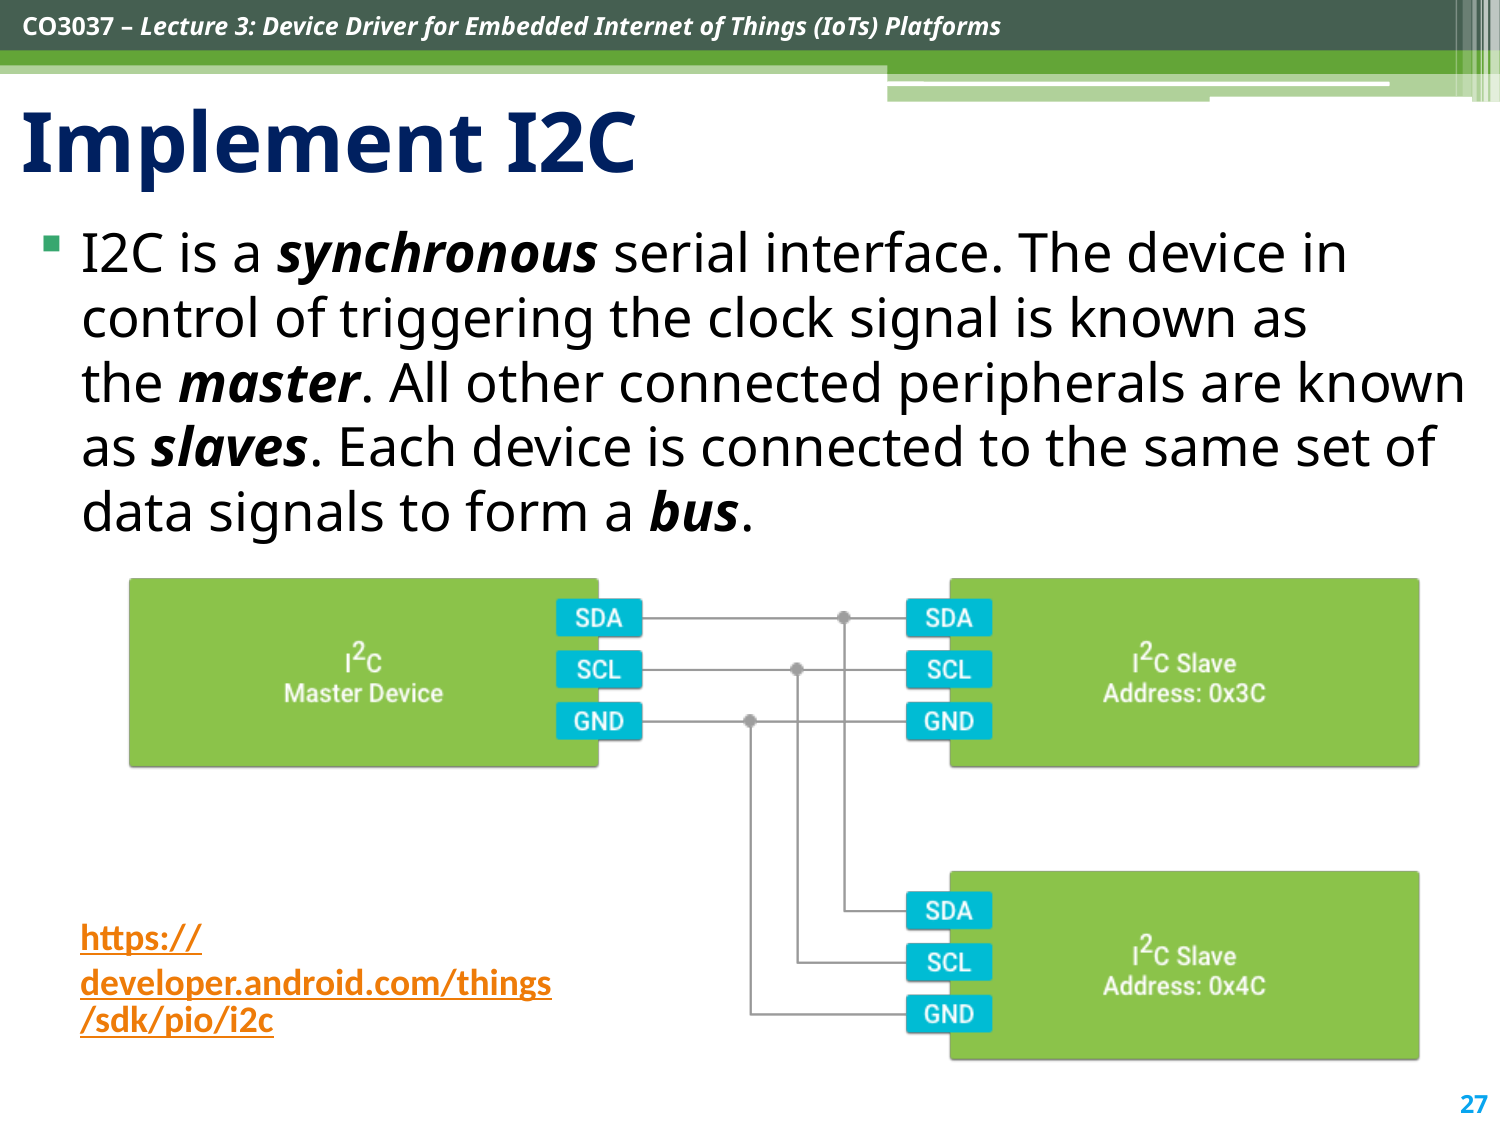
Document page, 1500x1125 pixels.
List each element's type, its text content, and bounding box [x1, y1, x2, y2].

picture [114, 563, 1436, 1075]
list I2C is a synchronous serial interface. The device in control of triggering the clock signal is known as the master. All other connected peripherals are known as slaves. Each device is connected to the same set of data signals to form a bus. [6, 210, 1485, 1103]
title Implement I2C [6, 77, 1485, 201]
text_box https://developer.android.com/things/sdk/pio/i2c [65, 905, 576, 1101]
